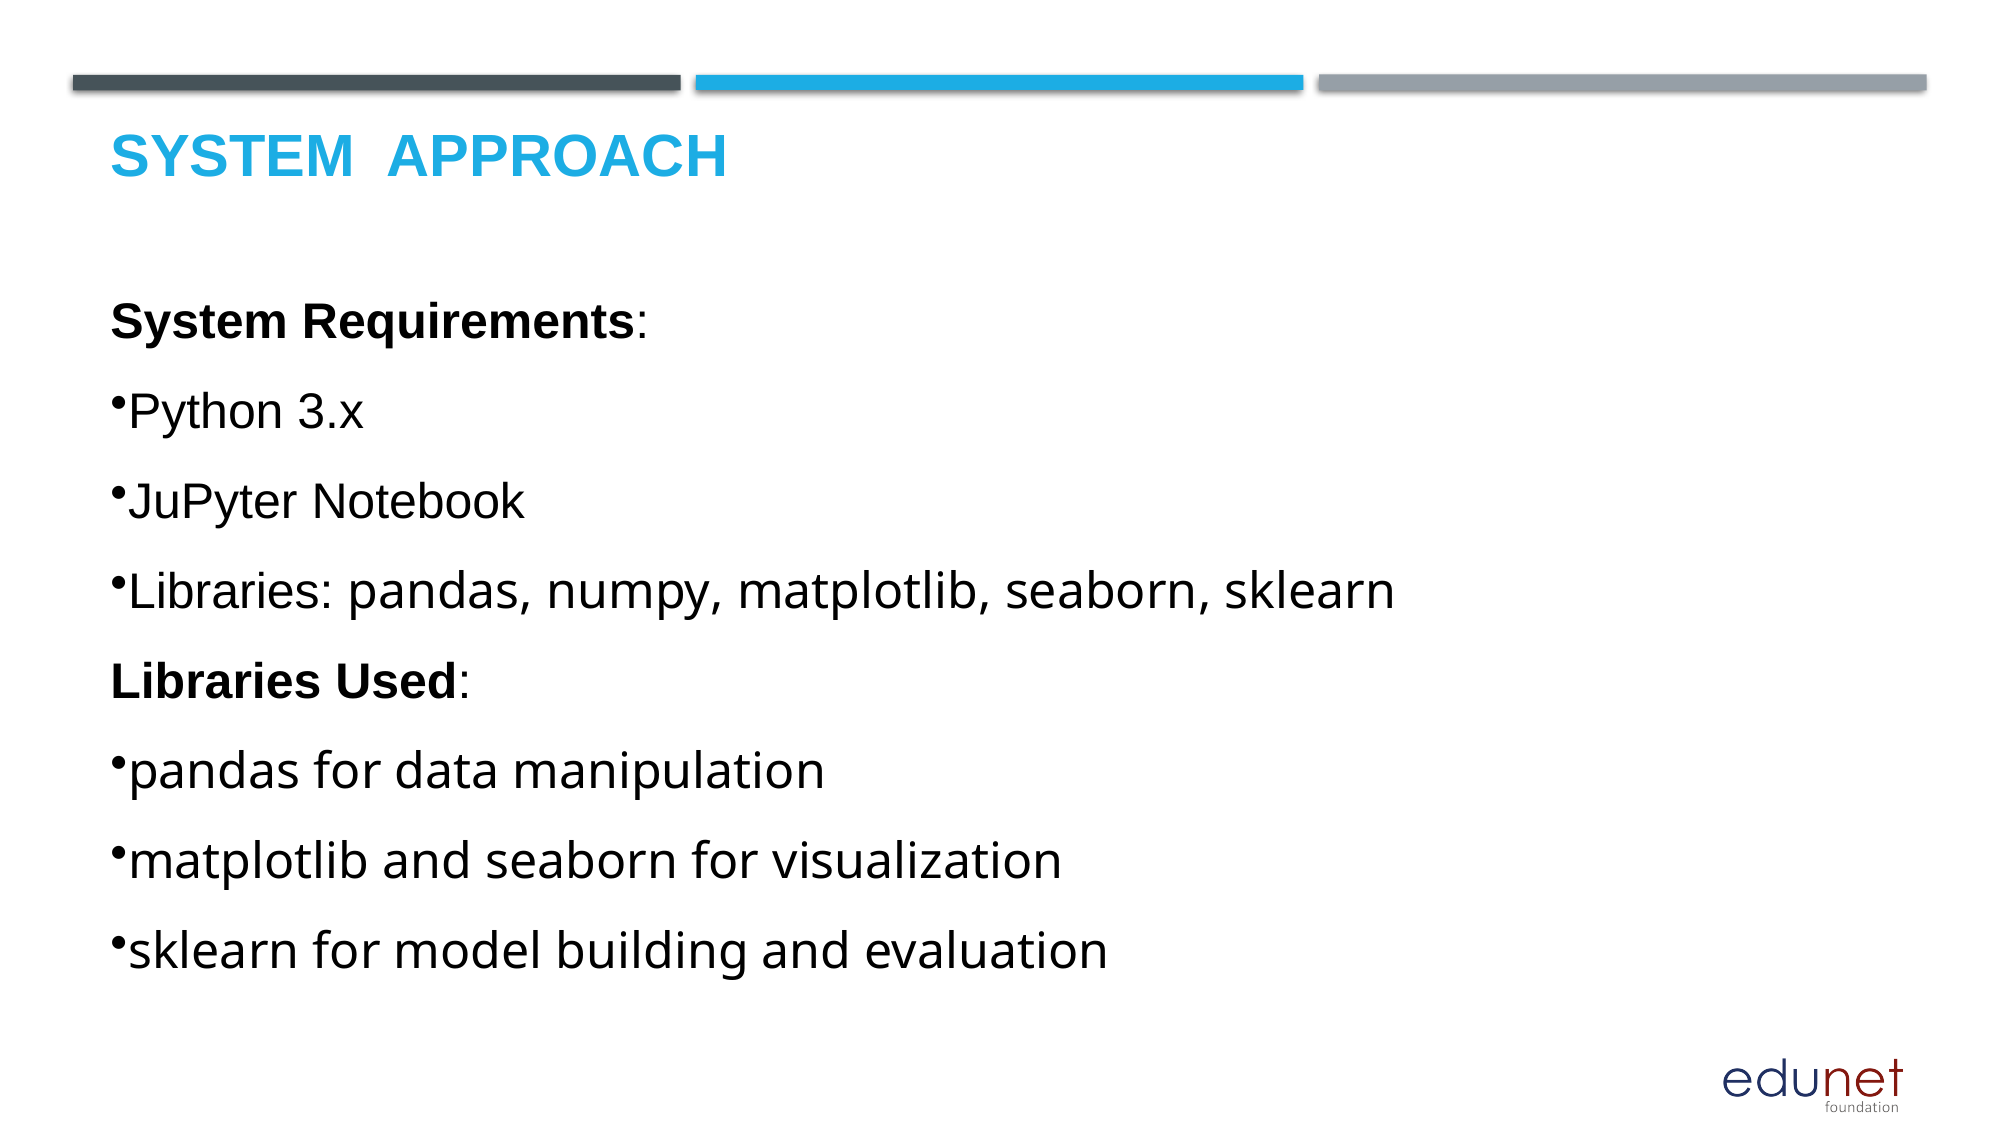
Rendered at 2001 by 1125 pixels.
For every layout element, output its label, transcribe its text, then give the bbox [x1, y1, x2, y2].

list System Requirements: Python 3.x JuPyter Notebook Libraries: pandas, numpy, matplotlib, seaborn, sklearn Libraries Used: pandas for data manipulation matplotlib and seaborn for visualization sklearn for model building and evaluation [95, 250, 1822, 1076]
title System Approach [95, 108, 1905, 196]
picture [1719, 1056, 1905, 1116]
